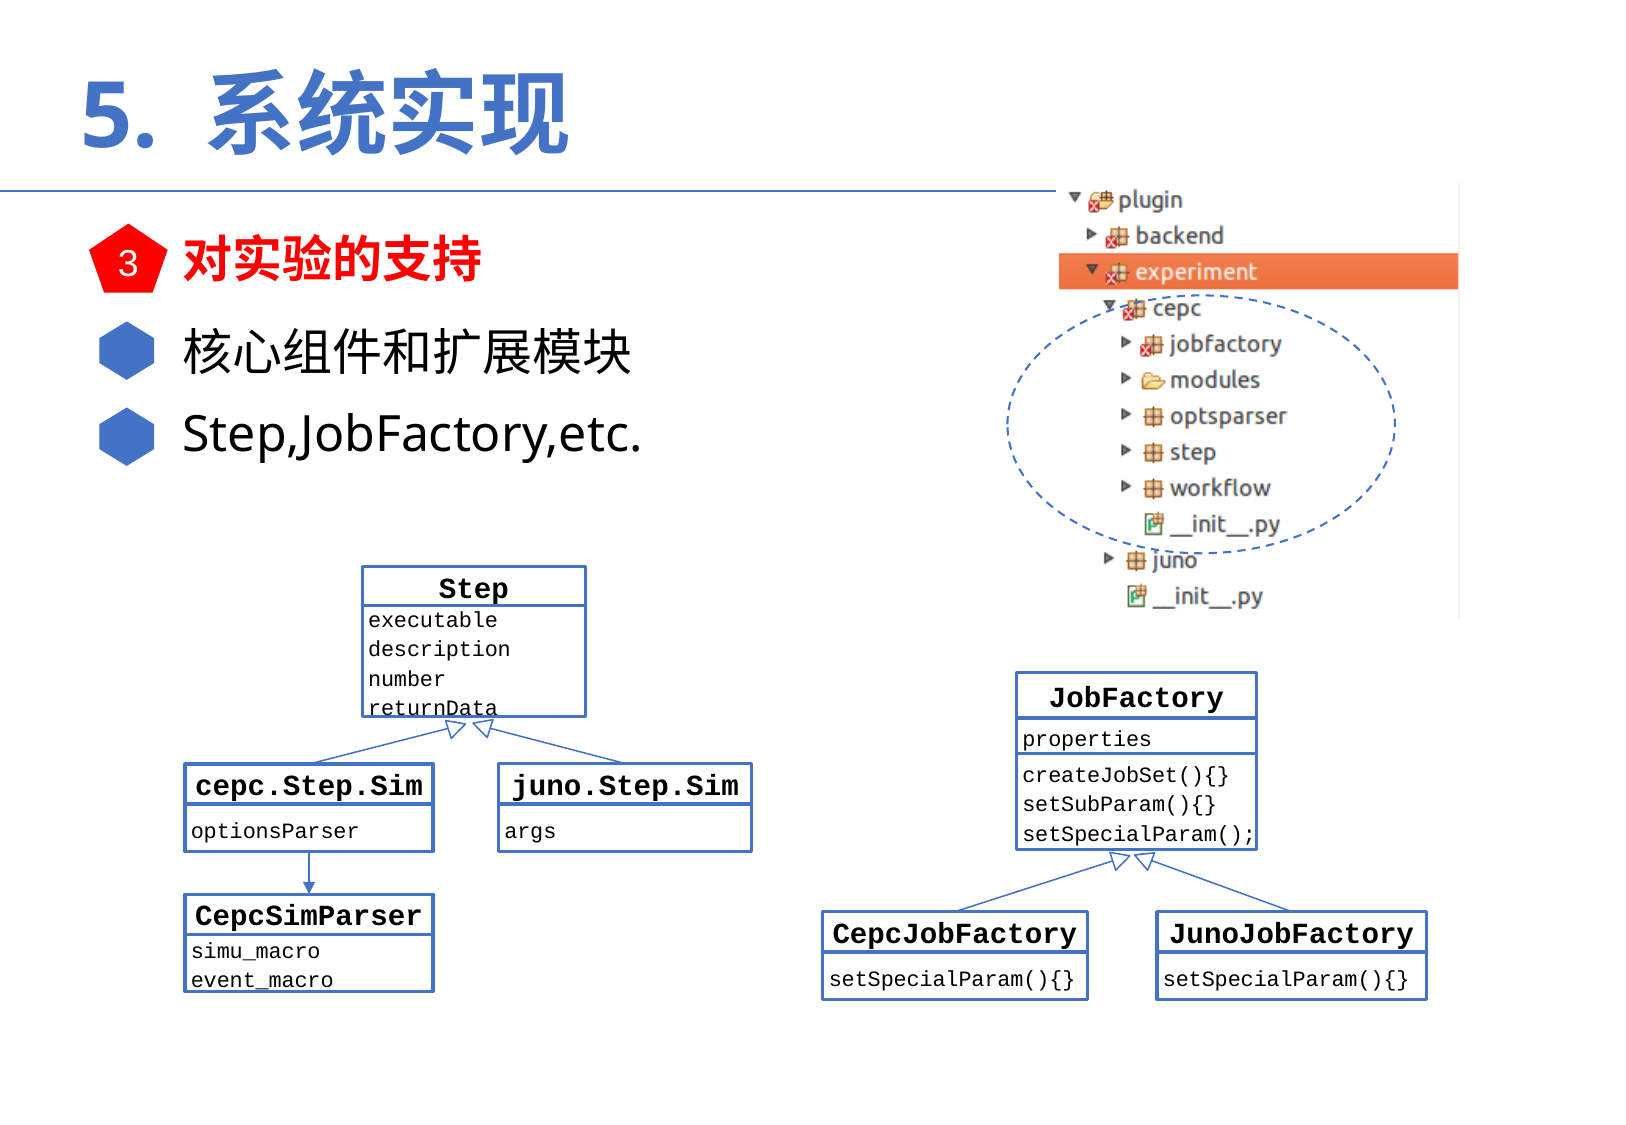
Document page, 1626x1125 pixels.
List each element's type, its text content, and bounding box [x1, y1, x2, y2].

text_box juno.Step.Sim [498, 763, 752, 803]
text_box [87, 238, 170, 295]
text_box optionsParser [184, 803, 433, 852]
text_box [1107, 850, 1131, 854]
text_box Step [362, 566, 586, 605]
text_box [113, 221, 144, 231]
text_box Step,JobFactory,etc. [167, 393, 721, 469]
text_box [471, 717, 495, 723]
text_box executable description number returnData [362, 605, 586, 717]
picture [1059, 183, 1460, 621]
text_box [97, 405, 157, 468]
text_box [472, 723, 626, 764]
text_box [954, 855, 1130, 912]
text_box JunoJobFactory [1157, 911, 1427, 951]
text_box 对实验的支持 [167, 219, 798, 295]
text_box setSpecialParam(){} [822, 951, 1088, 1000]
text_box args [498, 803, 752, 852]
text_box 3 [103, 231, 154, 292]
text_box setSpecialParam(){} [1157, 951, 1427, 1000]
text_box createJobSet(){} setSubParam(){} setSpecialParam(); [1016, 753, 1257, 850]
text_box CepcSimParser [184, 894, 433, 934]
text_box [443, 718, 468, 724]
text_box [97, 319, 157, 382]
text_box [1005, 337, 1054, 511]
list 5. 系统实现 [64, 48, 1371, 156]
text_box properties [1016, 718, 1257, 753]
text_box simu_macro event_macro [184, 934, 433, 992]
text_box CepcJobFactory [822, 911, 1088, 951]
text_box 核心组件和扩展模块 [167, 312, 925, 388]
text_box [308, 723, 467, 765]
text_box cepc.Step.Sim [184, 764, 433, 803]
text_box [1134, 854, 1292, 912]
text_box JobFactory [1016, 672, 1257, 718]
